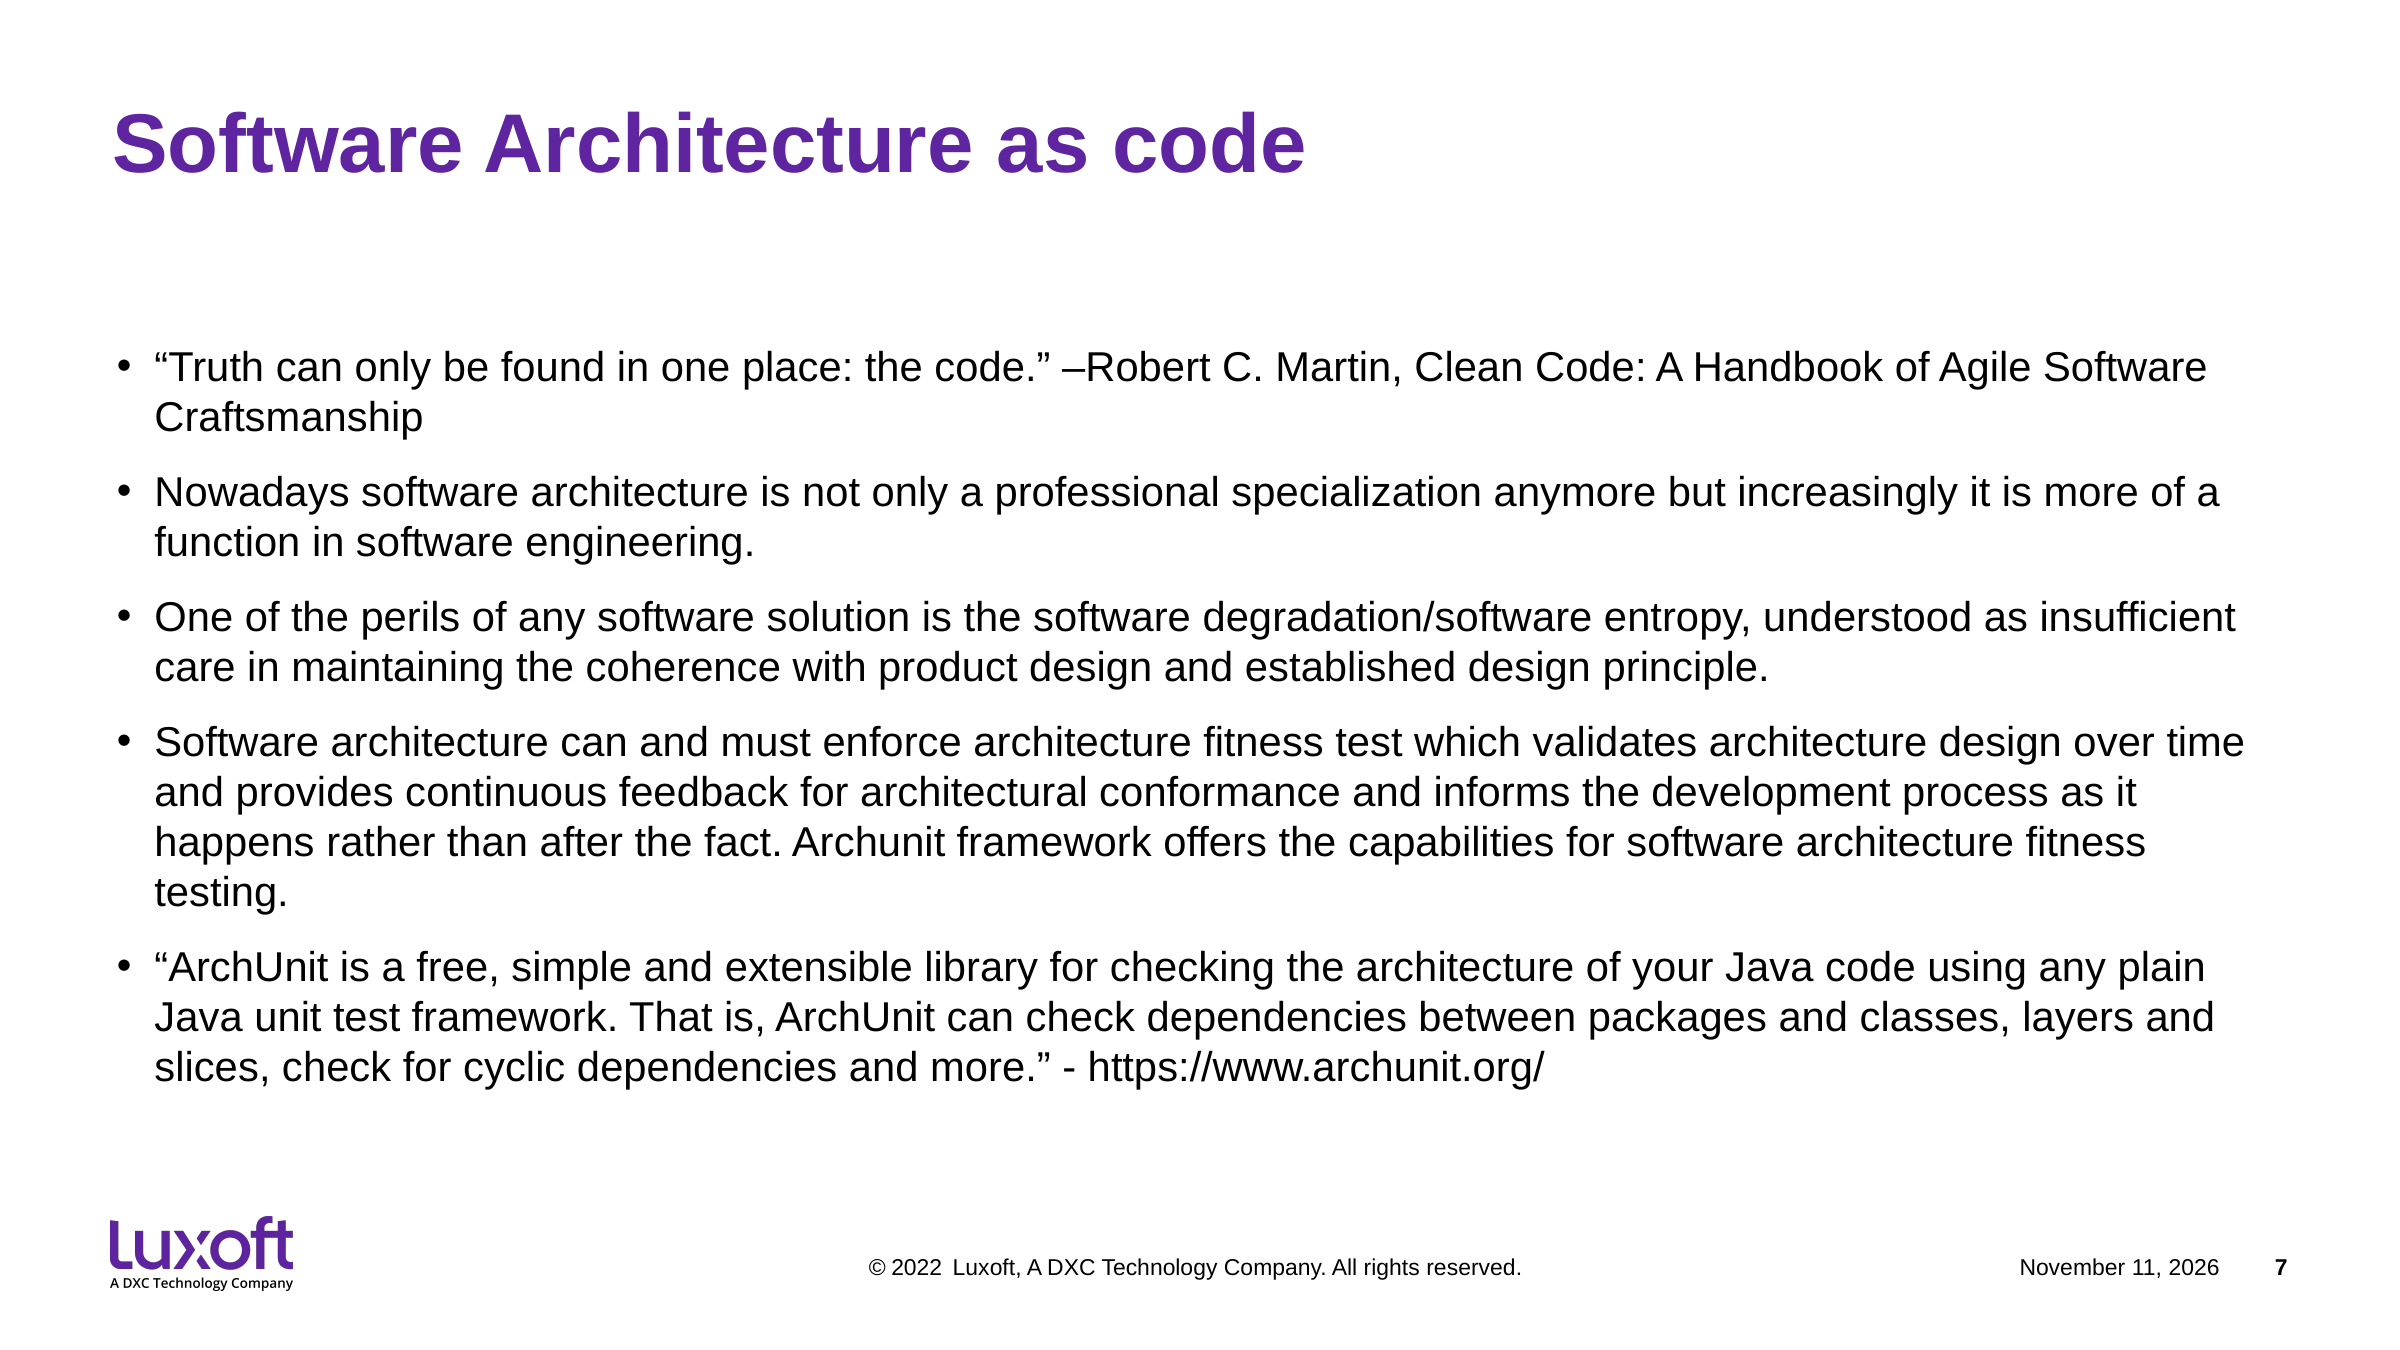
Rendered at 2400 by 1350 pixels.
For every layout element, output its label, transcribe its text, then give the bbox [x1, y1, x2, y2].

picture [110, 1216, 293, 1291]
text_box Software Architecture as code [112, 104, 1862, 338]
text_box “Truth can only be found in one place: the code.” –Robert C. Martin, Clean Code: A Handbook of Agile Software Craftsmanship Nowadays software architecture is not only a professional specialization anymore but increasingly it is more of a function in software engineering. One of the perils of any software solution is the software degradation/software entropy, understood as insufficient care in maintaining the coherence with product design and established design principle. Software architecture can and must enforce architecture fitness test which validates architecture design over time and provides continuous feedback for architectural conformance and informs the development process as it happens rather than after the fact. Archunit framework offers the capabilities for software architecture fitness testing. “ArchUnit is a free, simple and extensible library for checking the architecture of your Java code using any plain Java unit test framework. That is, ArchUnit can check dependencies between packages and classes, layers and slices, check for cyclic dependencies and more.” - https://www.archunit.org/ [116, 340, 2288, 1178]
